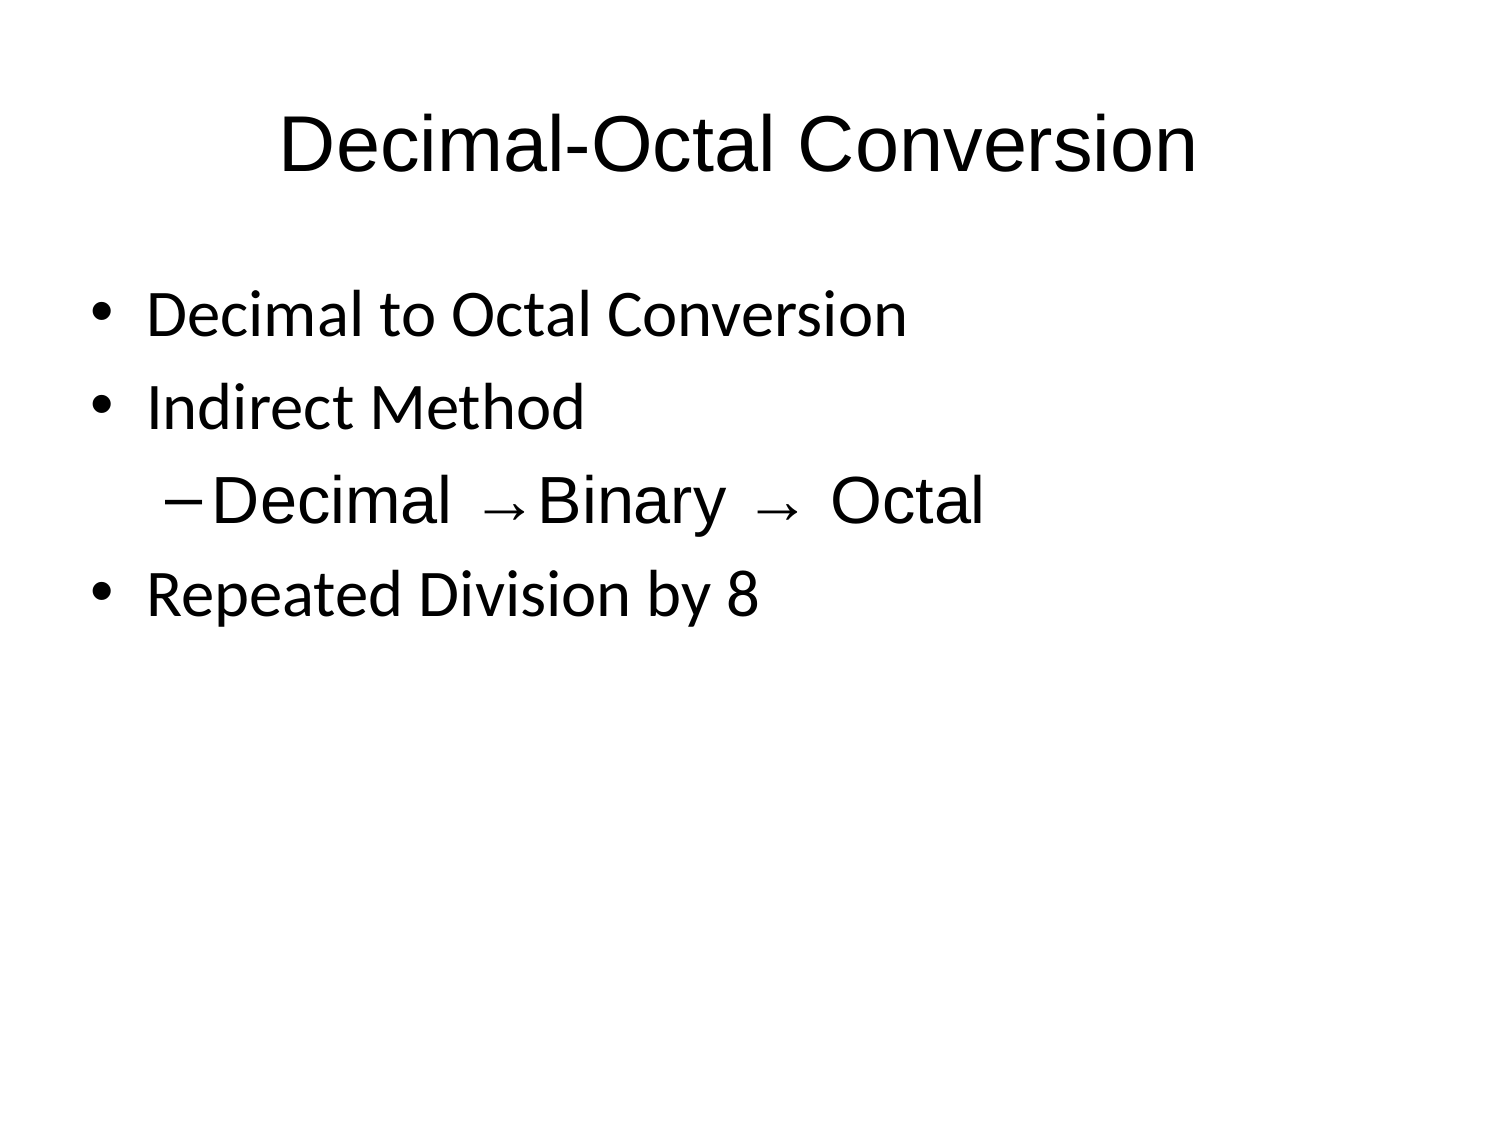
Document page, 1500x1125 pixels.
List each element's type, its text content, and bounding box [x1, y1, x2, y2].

list Decimal to Octal Conversion Indirect Method Decimal →Binary → Octal Repeated Division by 8 [74, 262, 1413, 651]
title Decimal-Octal Conversion [74, 45, 1426, 234]
